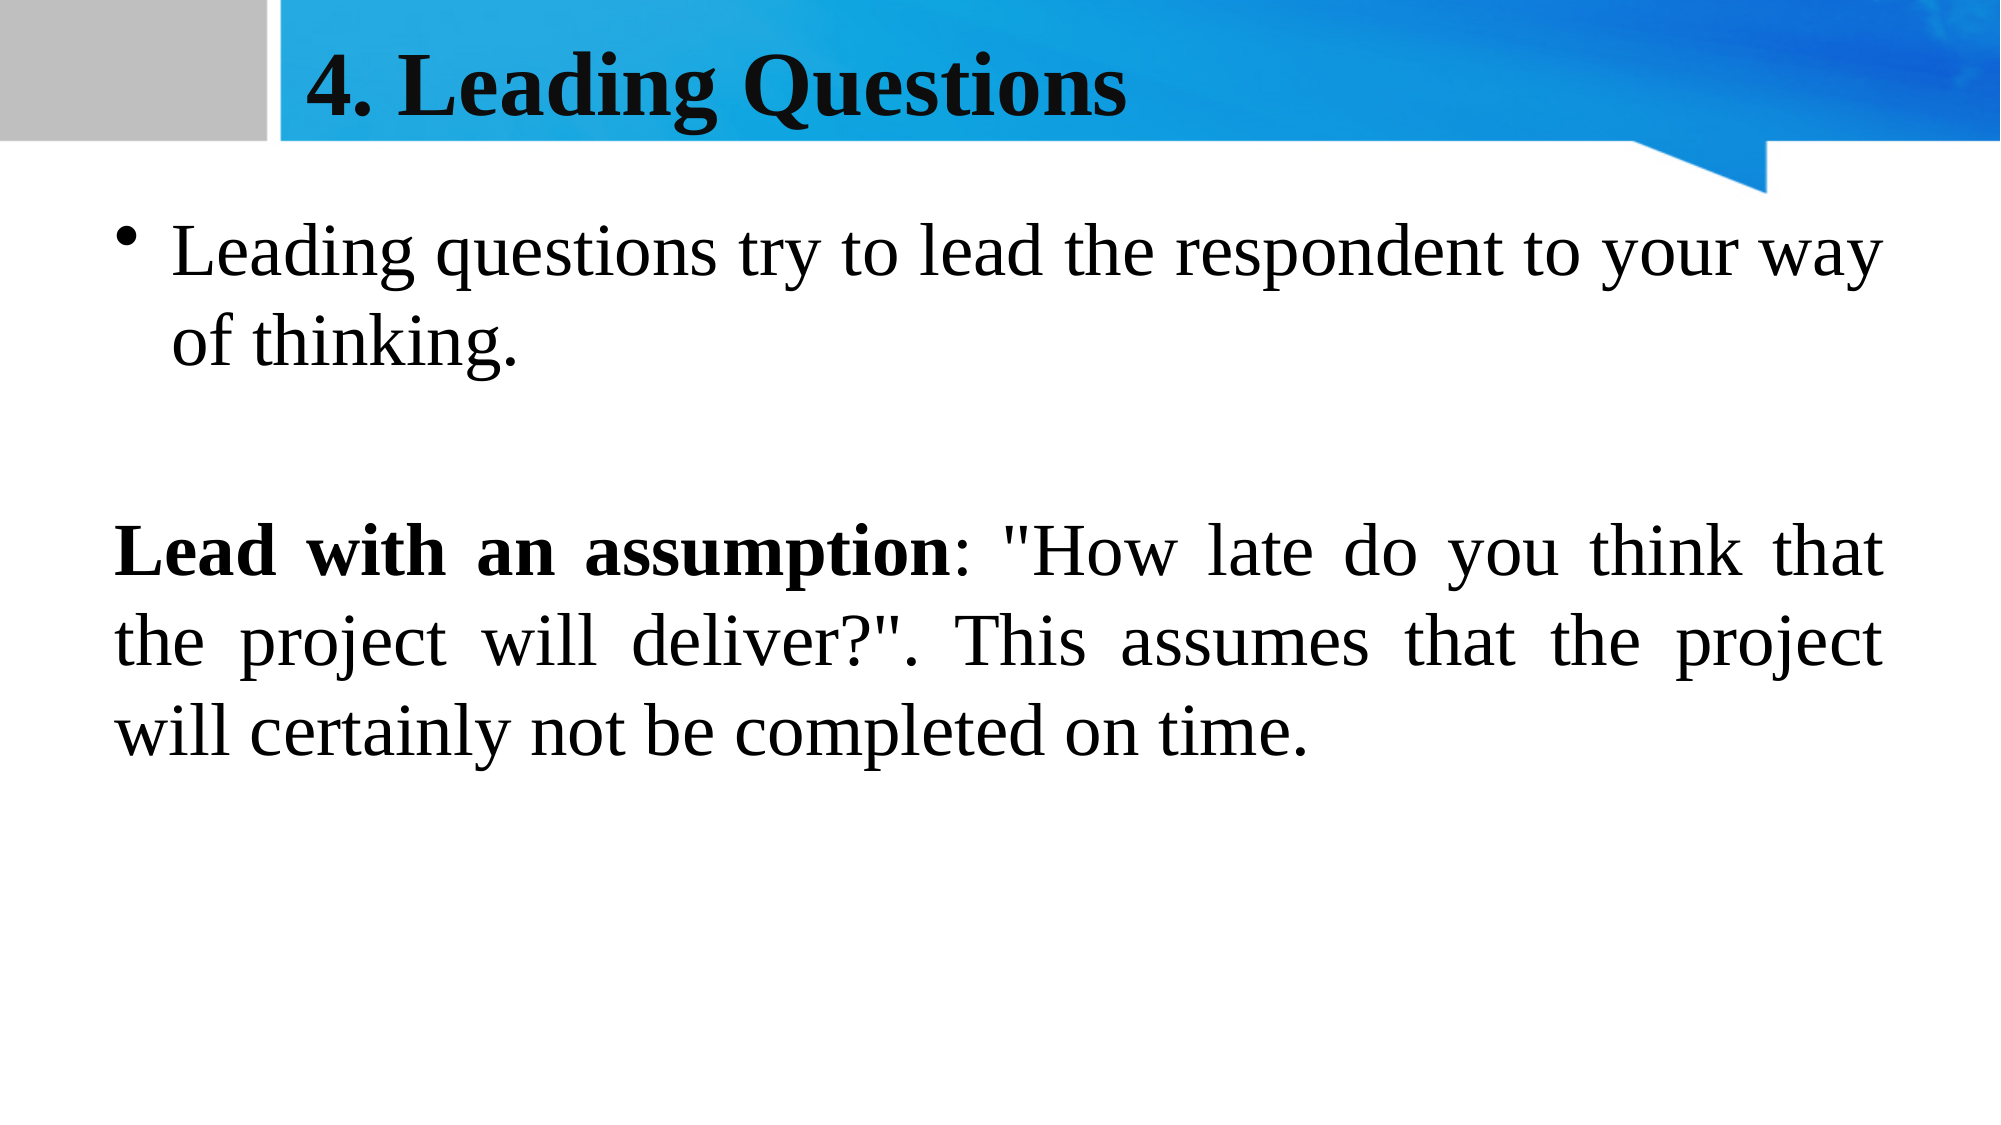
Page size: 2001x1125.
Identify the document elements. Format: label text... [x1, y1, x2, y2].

list Leading questions try to lead the respondent to your way of thinking. Lead with an assumption: "How late do you think that the project will deliver?". This assumes that the project will certainly not be completed on time. [99, 192, 1901, 1006]
picture [0, 0, 2000, 1125]
title 4. Leading Questions [291, 30, 1901, 128]
